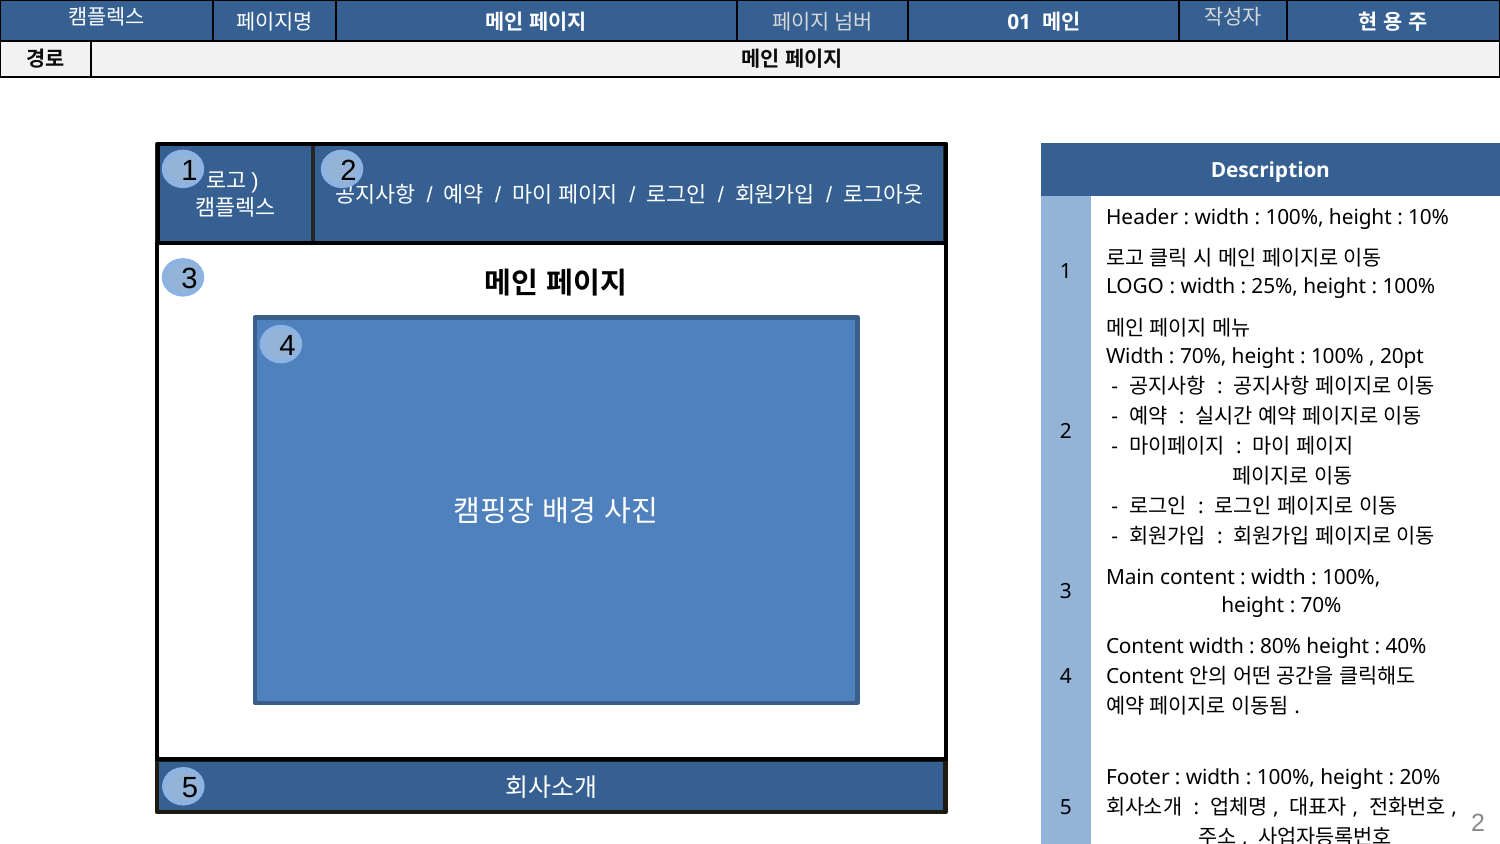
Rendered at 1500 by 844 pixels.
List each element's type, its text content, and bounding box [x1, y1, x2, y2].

slide_number 2 [1149, 798, 1500, 844]
table_cell 1 [1041, 236, 1091, 305]
table_header 캠플렉스 [1, 1, 212, 40]
table_cell 메인 페이지 메뉴 Width : 70%, height : 100% , 20pt - 공지사항 : 공지사항 페이지로 이동 - 예약 : 실시간 예약 페이지로 이동 - 마이페이지 : 마이 페이지 페이지로 이동 - 로그인 : 로그인 페이지로 이동 - 회원가입 : 회원가입 페이지로 이동 [1091, 305, 1500, 555]
table_cell 2 [1041, 305, 1091, 555]
table_cell 로고 클릭 시 메인 페이지로 이동 LOGO : width : 25%, height : 100% [1091, 236, 1500, 305]
table_cell [1041, 196, 1091, 236]
table_cell Content width : 80% height : 40% Content안의 어떤 공간을 클릭해도 예약 페이지로 이동됨. [1091, 625, 1500, 725]
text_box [157, 143, 946, 813]
table_header 페이지명 [214, 1, 335, 40]
table_cell Main content : width : 100%, height : 70% [1091, 555, 1500, 625]
table_cell 3 [1041, 555, 1091, 625]
table_cell 4 [1041, 625, 1091, 725]
table_cell Header : width : 100%, height : 10% [1091, 196, 1500, 236]
table_cell 메인 페이지 [92, 42, 1499, 76]
table_header 페이지 넘버 [738, 1, 907, 40]
table_cell Footer : width : 100%, height : 20% 회사소개 : 업체명, 대표자, 전화번호, 주소, 사업자등록번호 [1091, 725, 1500, 844]
table_header 메인 페이지 [337, 1, 736, 40]
table_cell 5 [1041, 725, 1091, 844]
table_header Description [1041, 143, 1500, 196]
table_cell 경로 [1, 42, 90, 76]
table_header 작성자 [1180, 1, 1286, 40]
table_header 현 용 주 [1288, 1, 1499, 40]
table_header 01 메인 [909, 1, 1178, 40]
